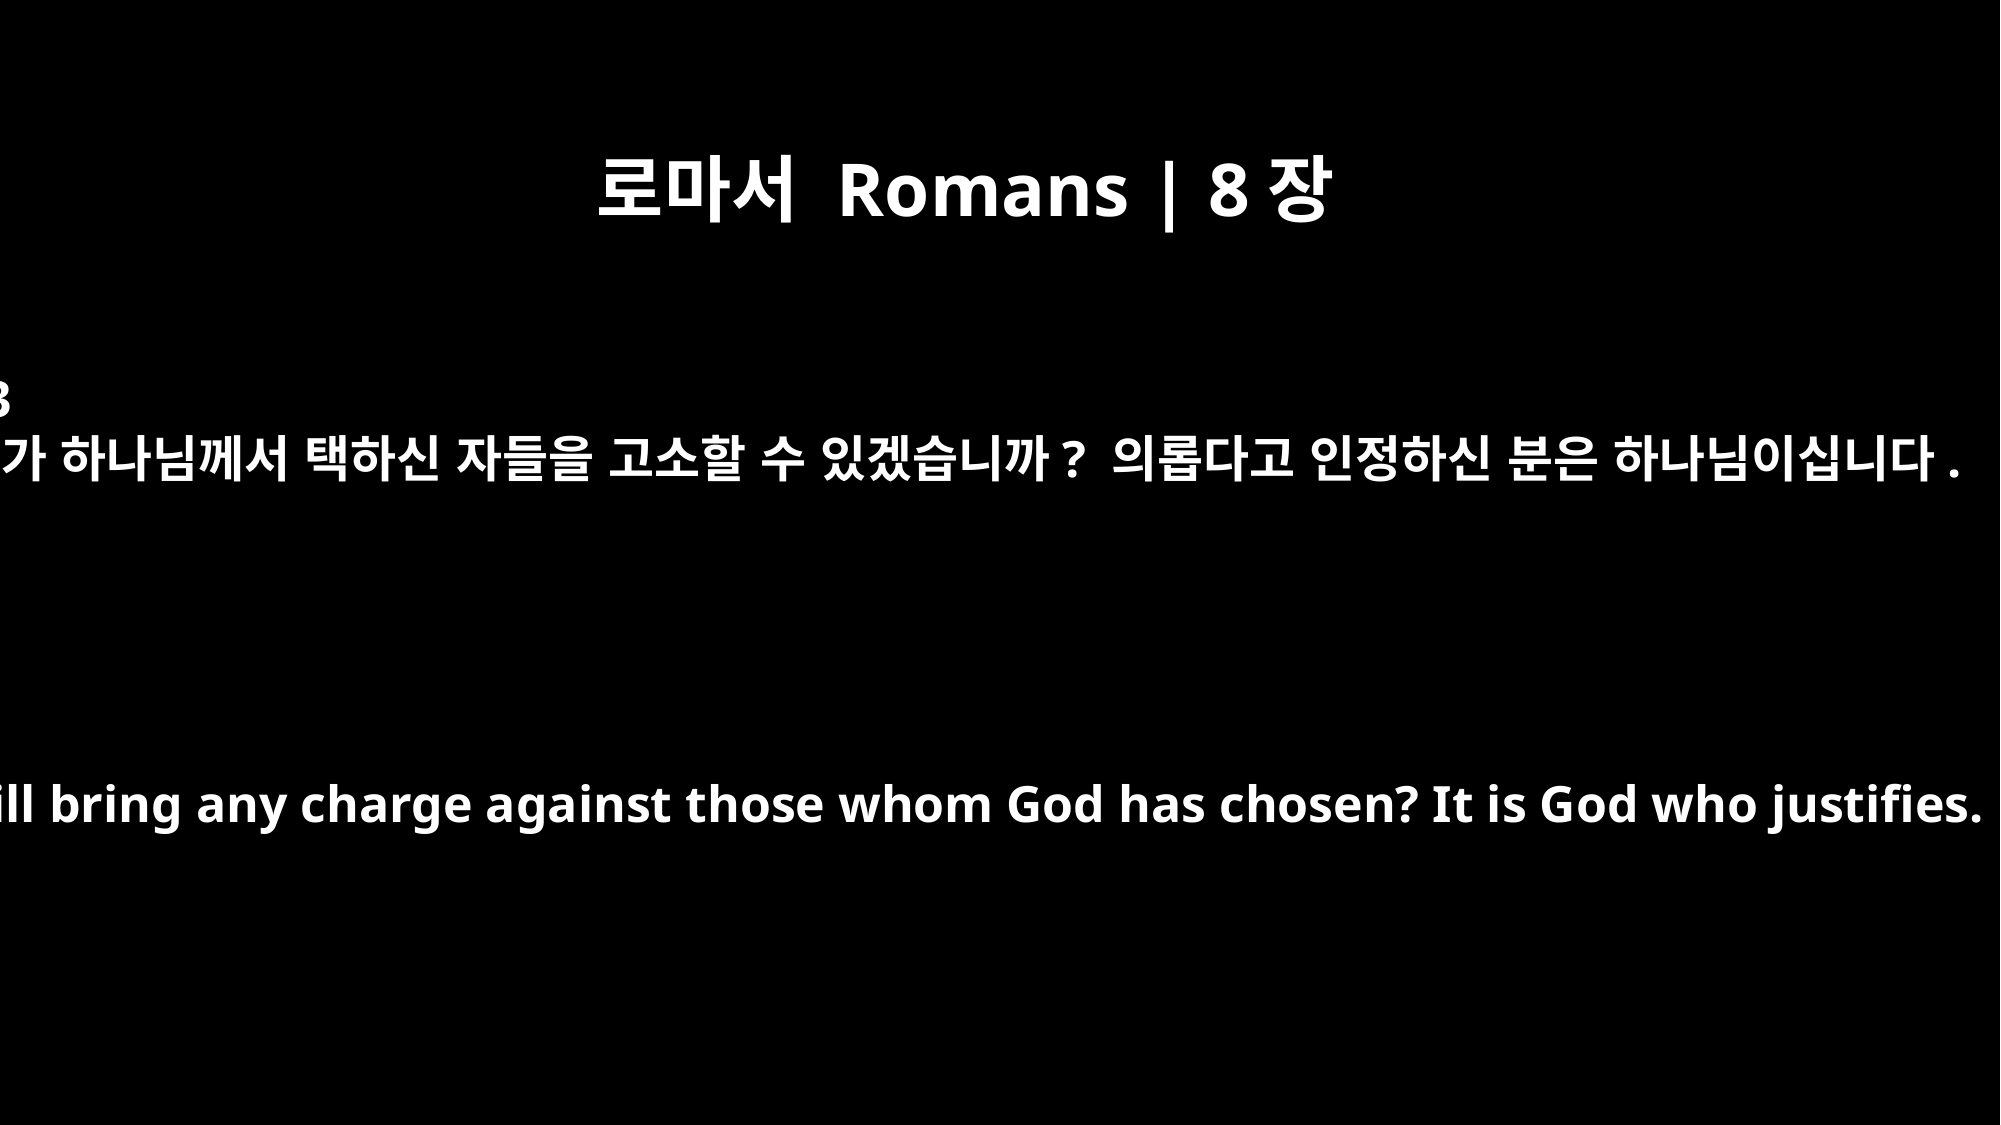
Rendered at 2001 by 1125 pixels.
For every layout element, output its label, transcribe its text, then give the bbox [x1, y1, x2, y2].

text_box 33 누가 하나님께서 택하신 자들을 고소할 수 있겠습니까? 의롭다고 인정하신 분은 하나님이십니다. [0, 359, 1977, 495]
text_box Who will bring any charge against those whom God has chosen? It is God who justifies. [0, 764, 2000, 840]
text_box 로마서 Romans | 8장 [582, 136, 1350, 239]
